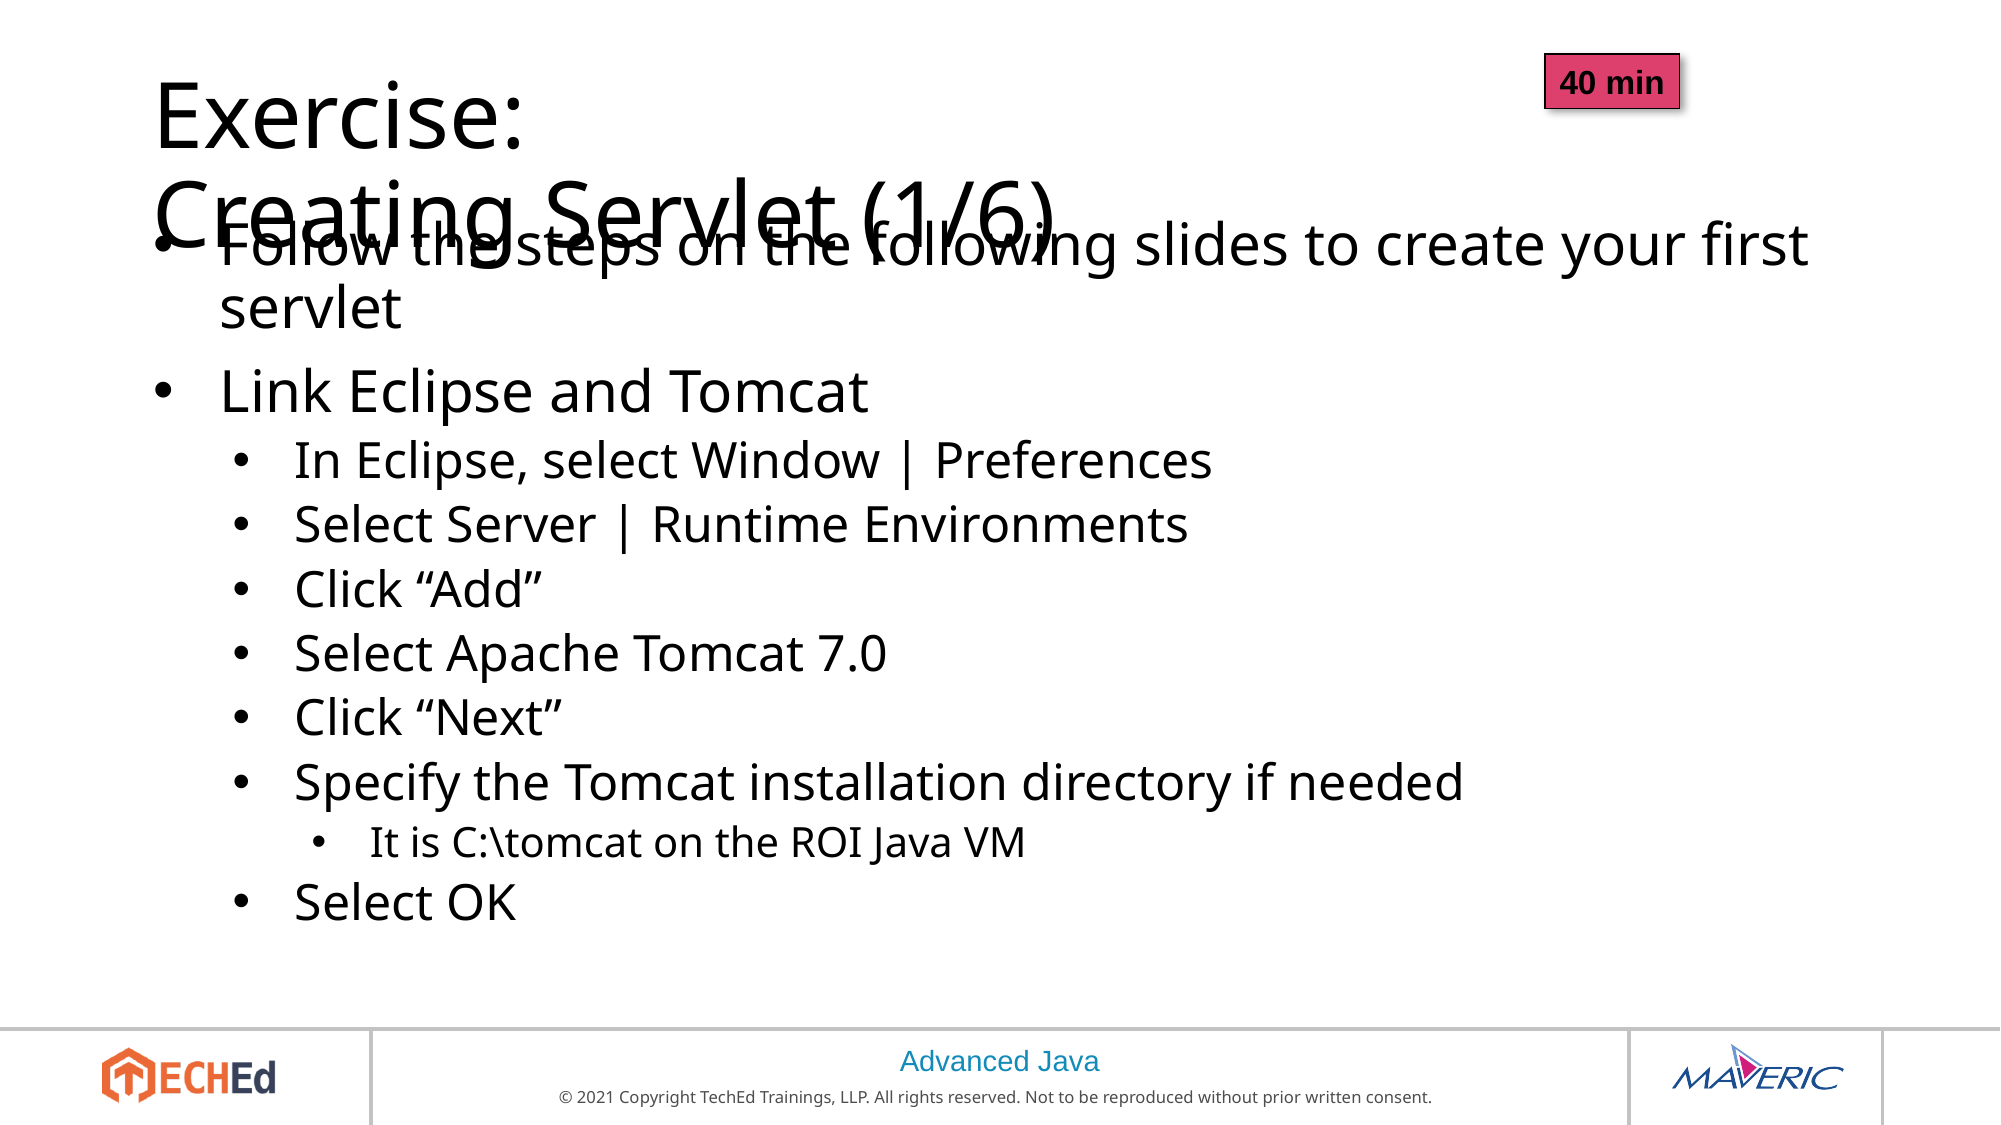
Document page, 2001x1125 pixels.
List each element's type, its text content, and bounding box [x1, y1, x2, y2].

text_box 40 min [1544, 53, 1680, 109]
picture [102, 1047, 276, 1110]
list Follow the steps on the following slides to create your first servlet Link Eclipse and Tomcat In Eclipse, select Window | Preferences Select Server | Runtime Environments Click “Add” Select Apache Tomcat 7.0 Click “Next” Specify the Tomcat installation directory if needed It is C:\tomcat on the ROI Java VM Select OK [130, 207, 1884, 1018]
title Exercise: Creating Servlet (1/6) [137, 59, 1863, 207]
picture [1662, 1018, 1852, 1125]
